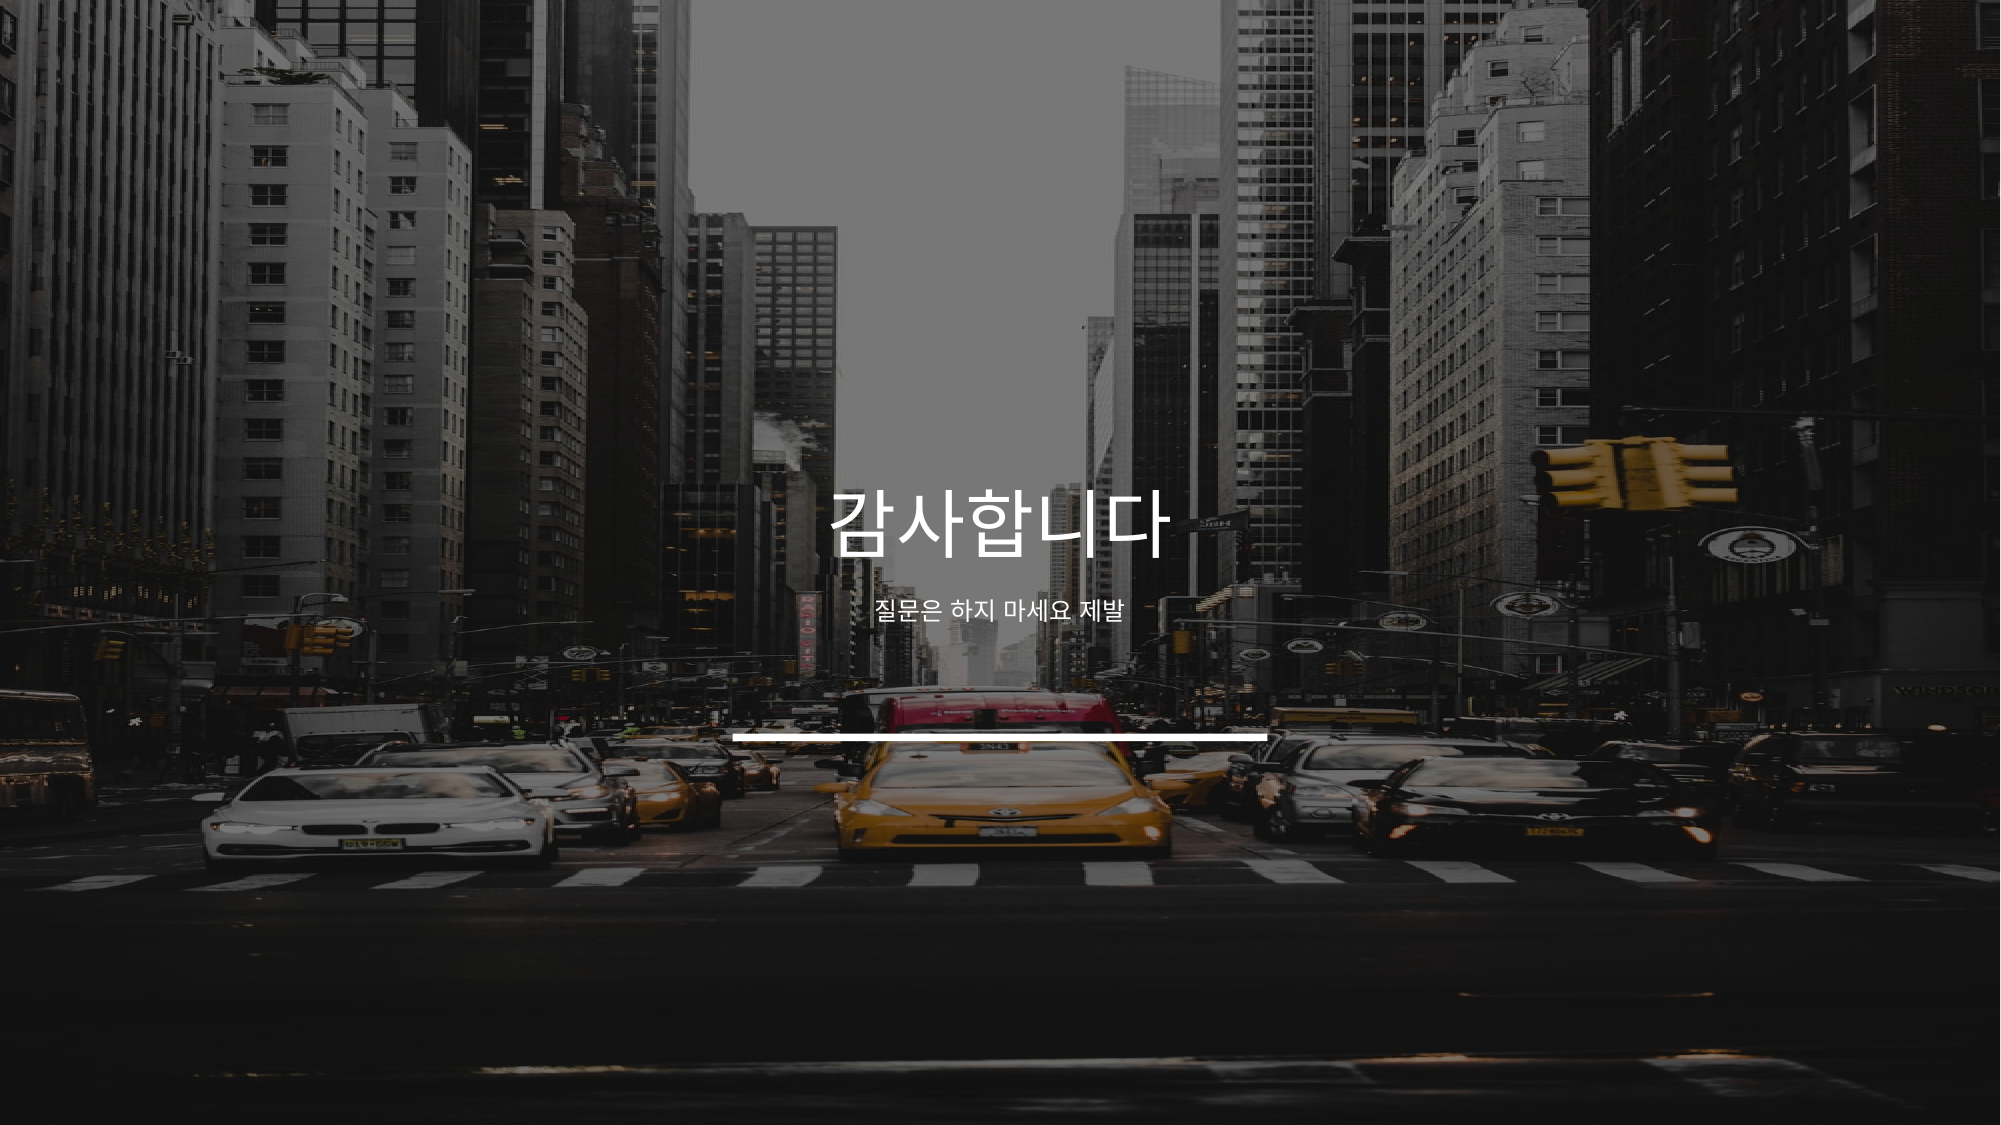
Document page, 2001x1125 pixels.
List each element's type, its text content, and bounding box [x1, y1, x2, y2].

subtitle 질문은 하지 마세요 제발 [489, 590, 1511, 706]
picture [0, 0, 2001, 1125]
title 감사합니다 [489, 437, 1511, 576]
